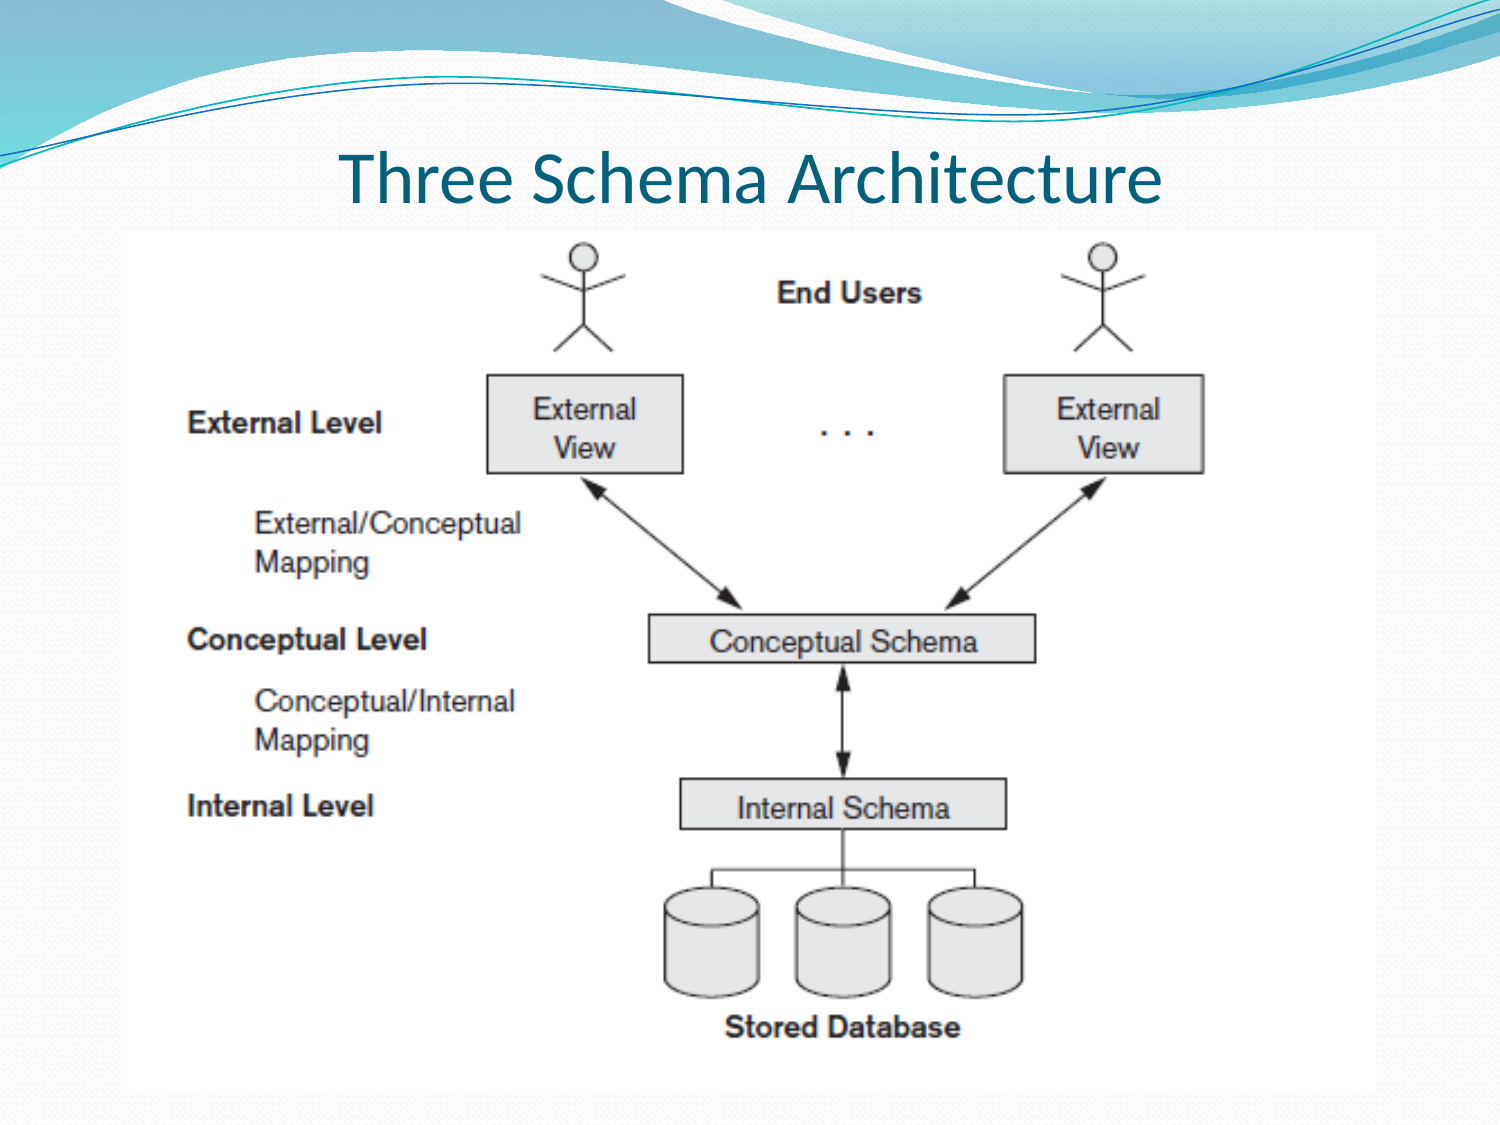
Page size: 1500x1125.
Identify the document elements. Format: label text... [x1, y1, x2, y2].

title Three Schema Architecture [76, 30, 1427, 219]
picture [121, 231, 1377, 1093]
